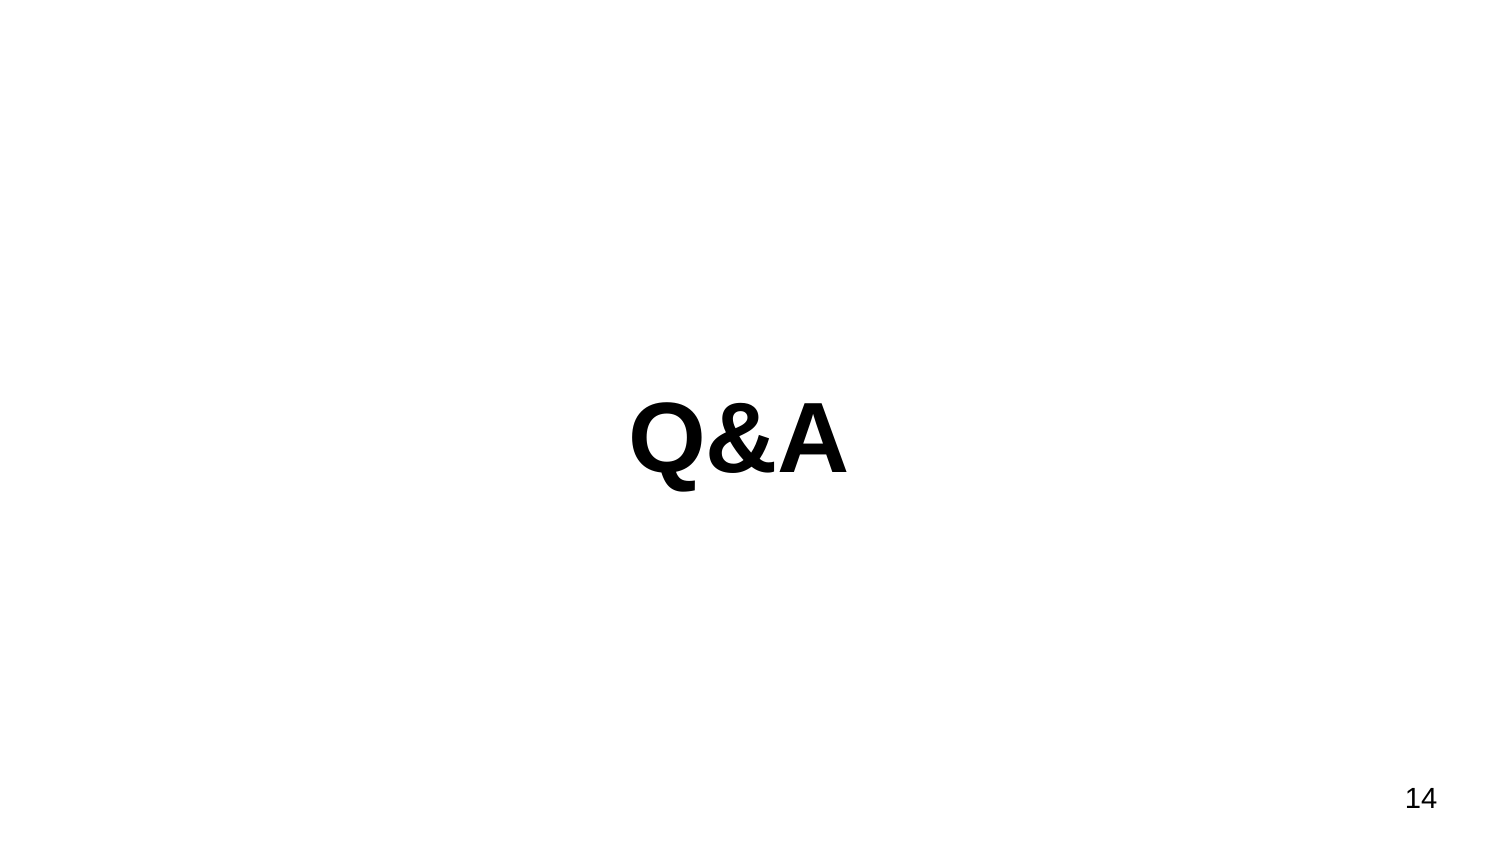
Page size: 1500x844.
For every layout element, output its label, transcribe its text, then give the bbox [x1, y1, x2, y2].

text_box Q&A [613, 357, 887, 486]
slide_number 14 [1389, 764, 1480, 830]
